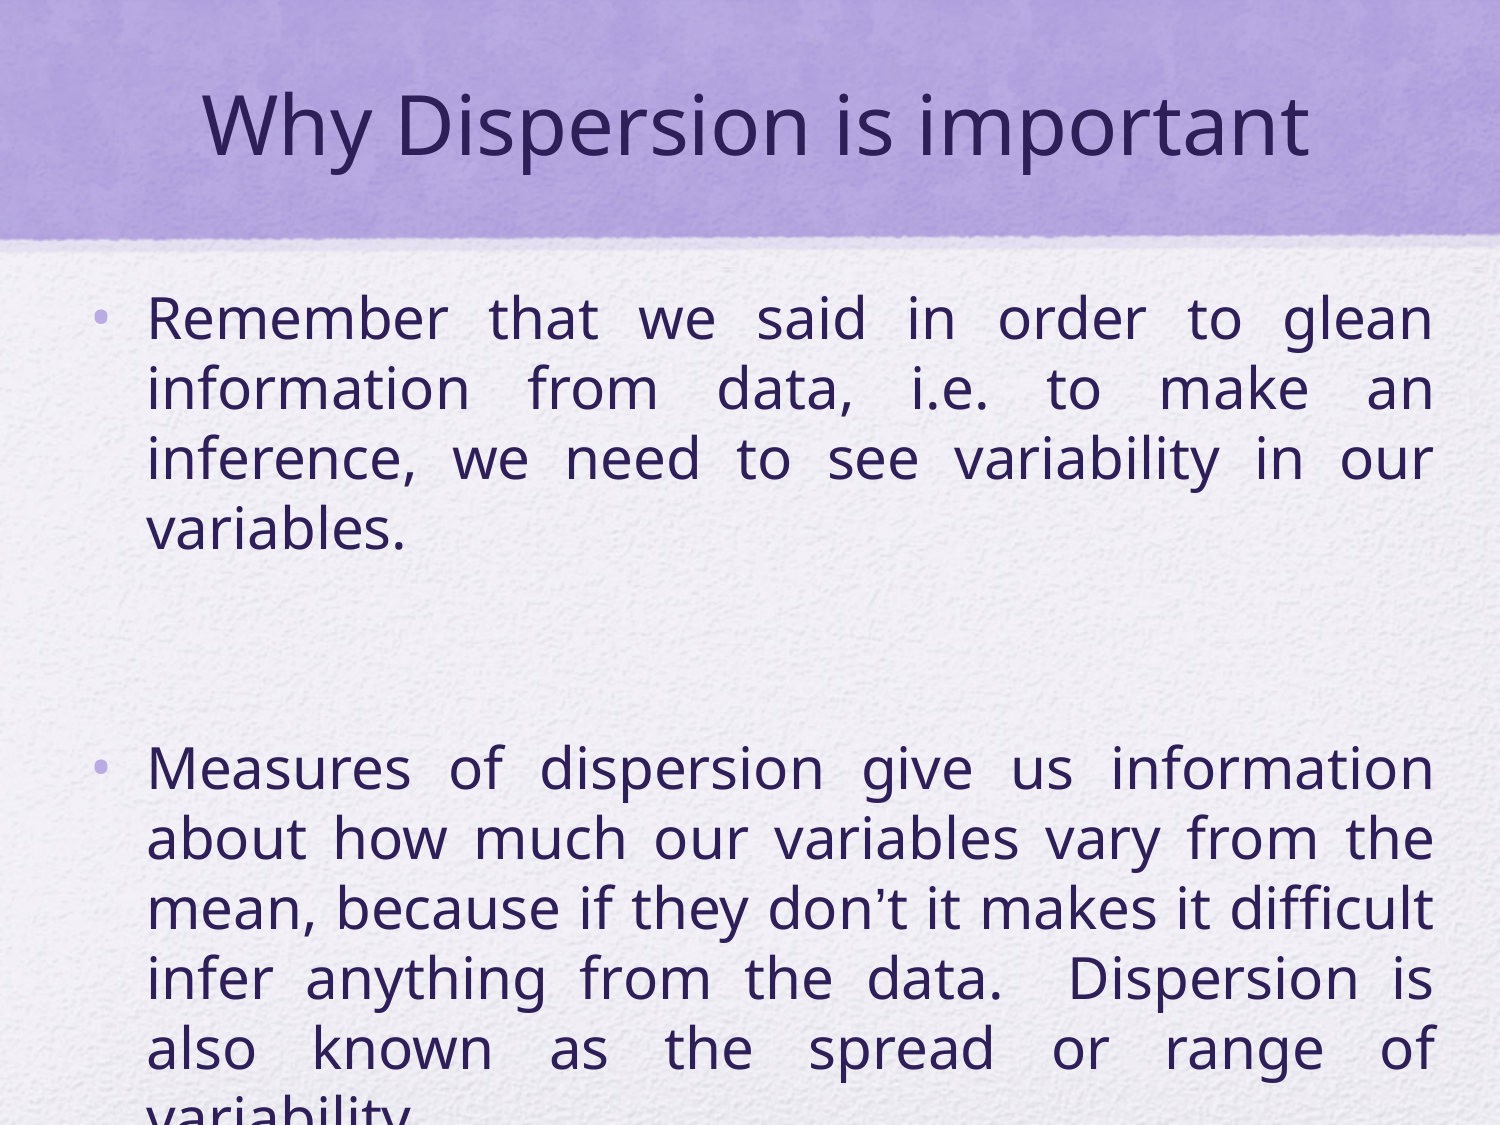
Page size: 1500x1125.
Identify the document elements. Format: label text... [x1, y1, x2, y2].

list Remember that we said in order to glean information from data, i.e. to make an inference, we need to see variability in our variables. Measures of dispersion give us information about how much our variables vary from the mean, because if they don’t it makes it difficult infer anything from the data. Dispersion is also known as the spread or range of variability. [75, 273, 1450, 1075]
picture [0, 225, 1500, 1125]
title Why Dispersion is important [75, 45, 1438, 175]
